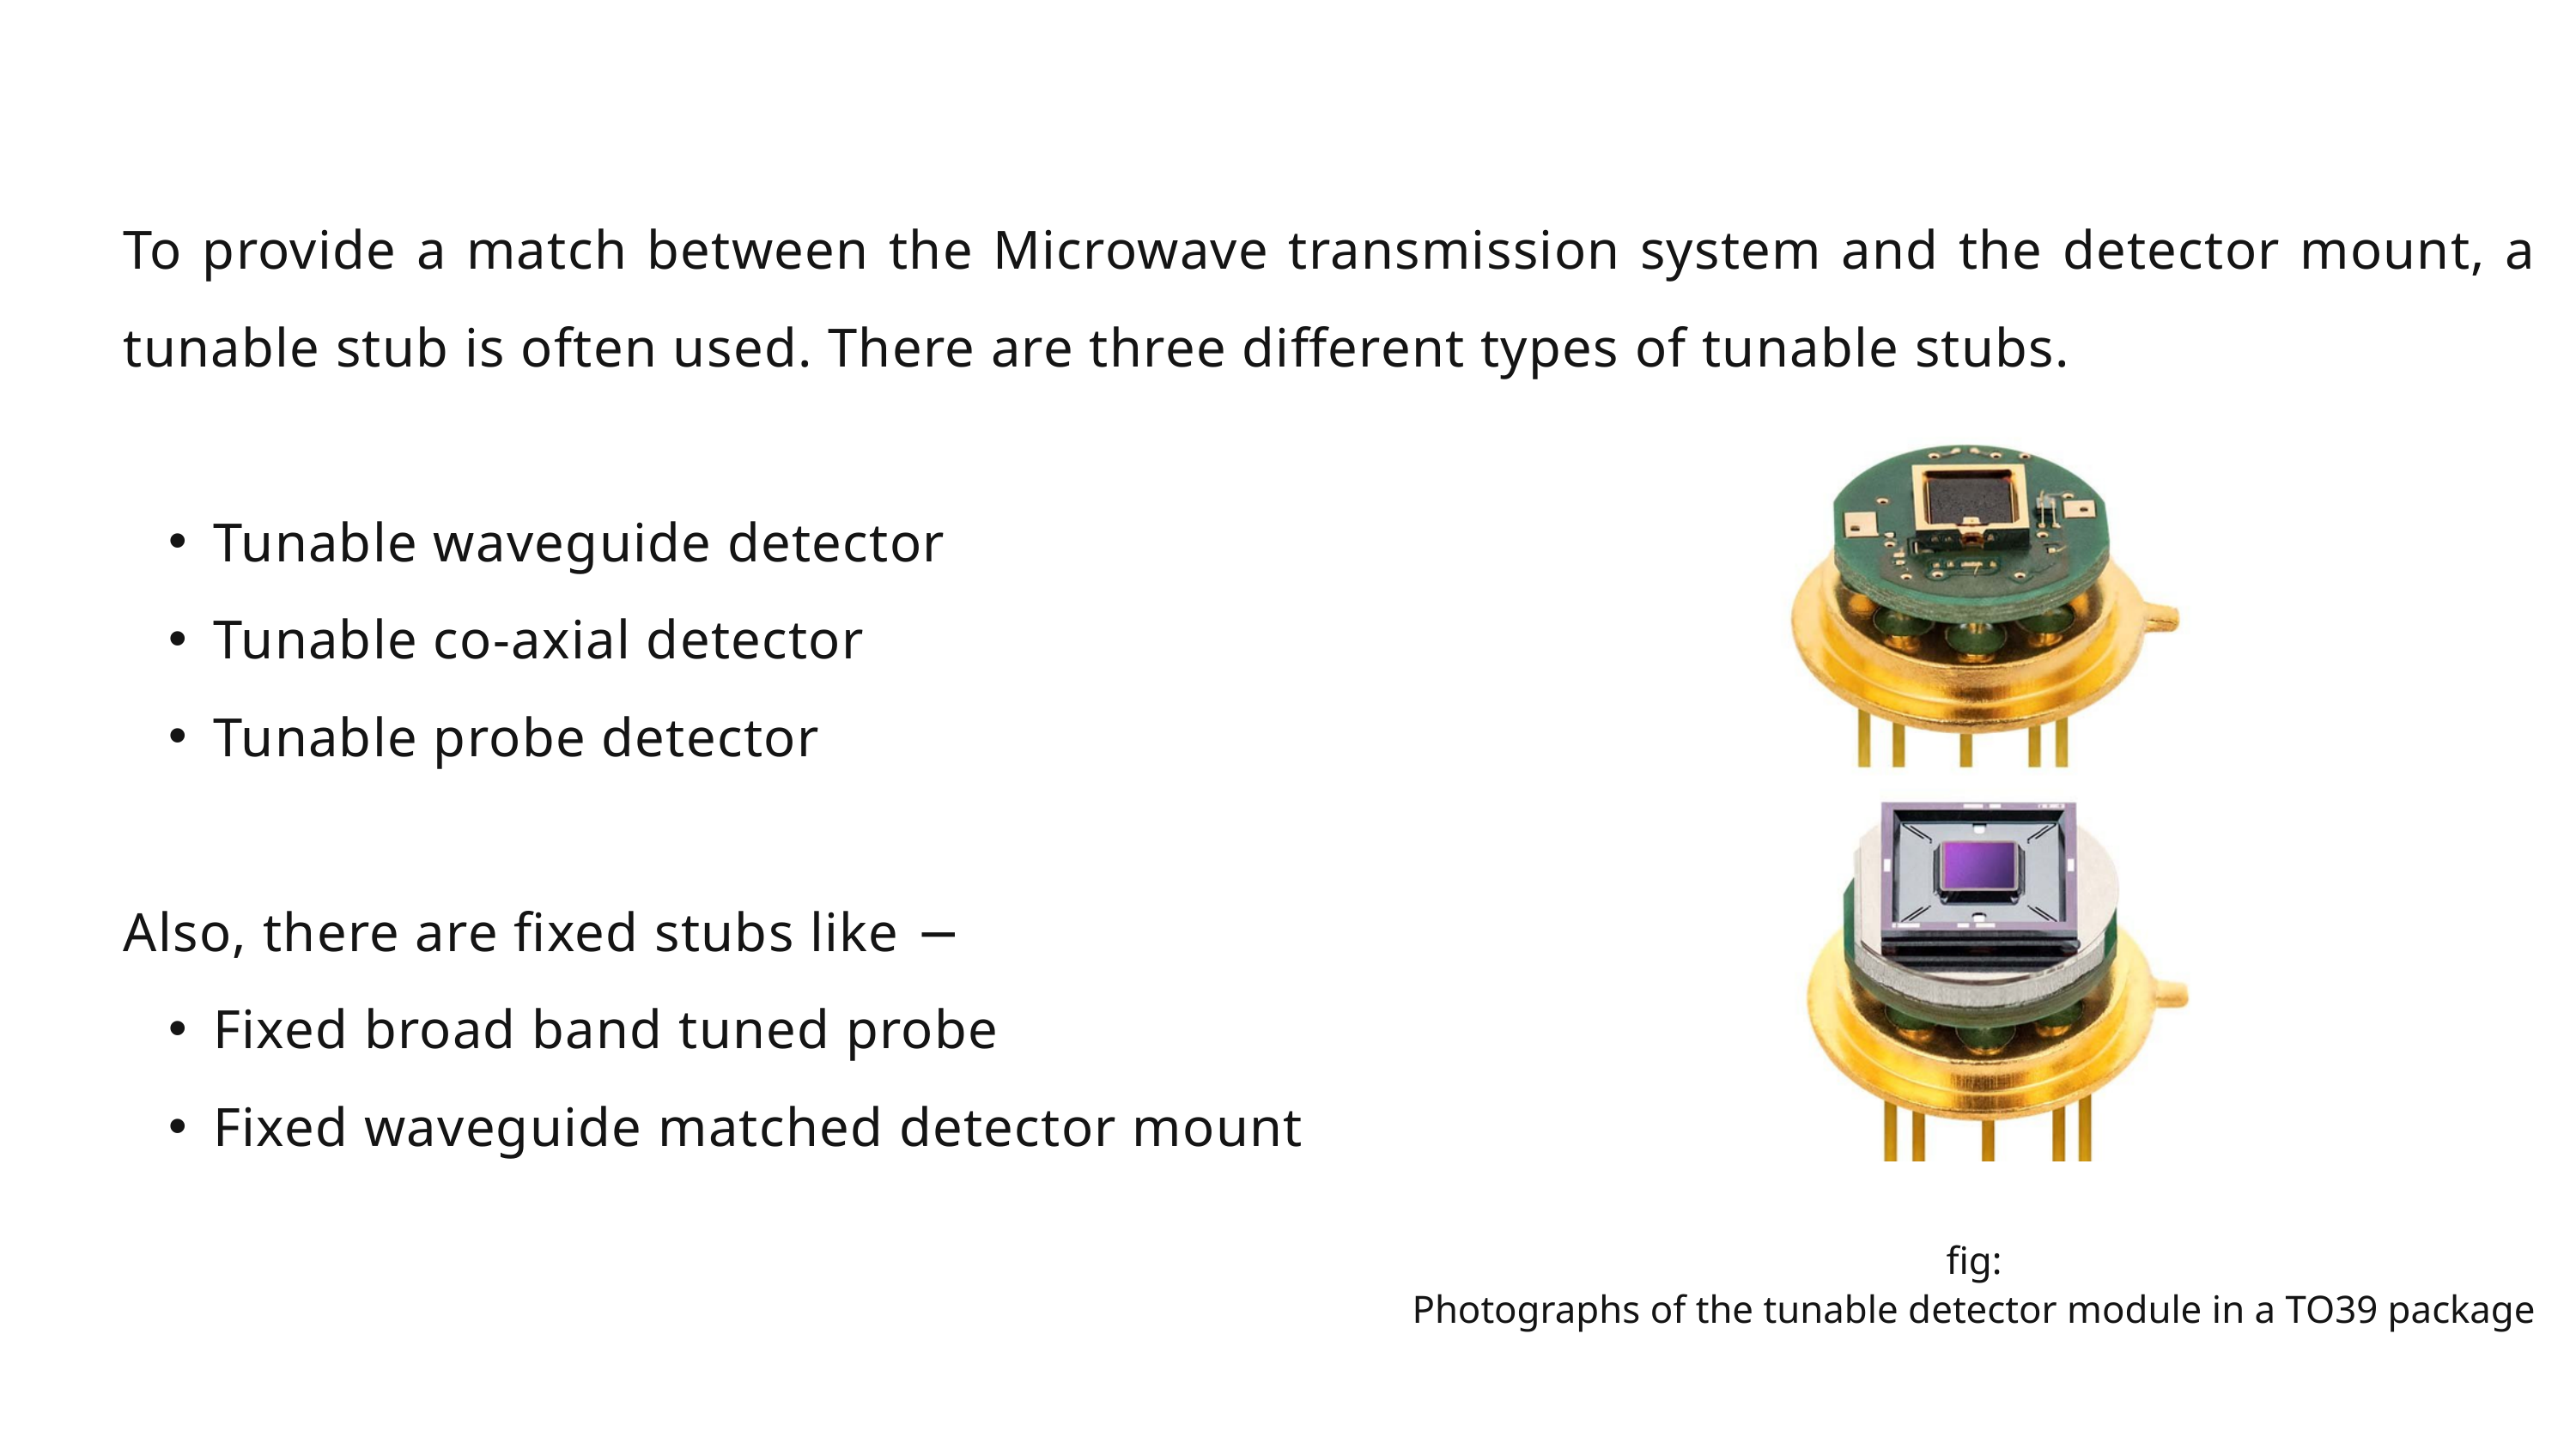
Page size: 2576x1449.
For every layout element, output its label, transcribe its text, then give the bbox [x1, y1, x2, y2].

text_box fig: Photographs of the tunable detector module in a TO39 package [1407, 1233, 2541, 1331]
picture [1767, 423, 2199, 1161]
text_box To provide a match between the Microwave transmission system and the detector mount, a tunable stub is often used. There are three different types of tunable stubs. Tunable waveguide detector Tunable co-axial detector Tunable probe detector Also, there are fixed stubs like − Fixed broad band tuned probe Fixed waveguide matched detector mount [123, 182, 2541, 1255]
